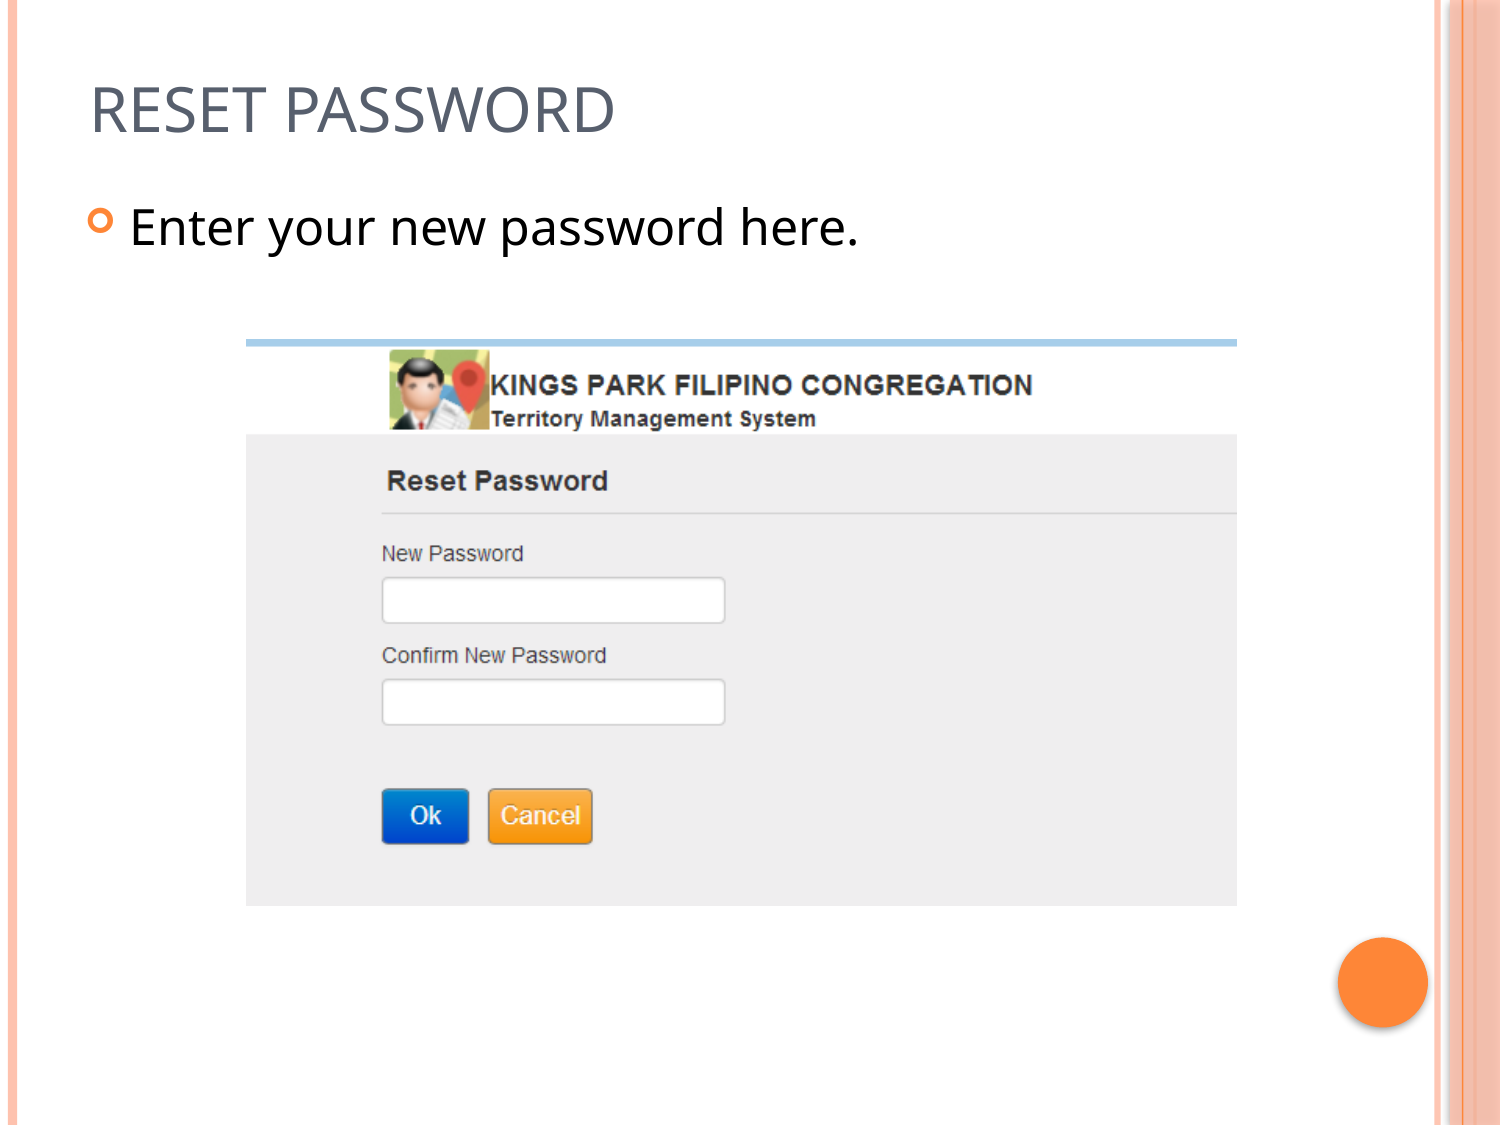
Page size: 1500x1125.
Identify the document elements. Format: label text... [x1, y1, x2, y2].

title Reset Password [75, 45, 1300, 153]
list Enter your new password here. [70, 187, 1296, 305]
picture [245, 339, 1238, 907]
